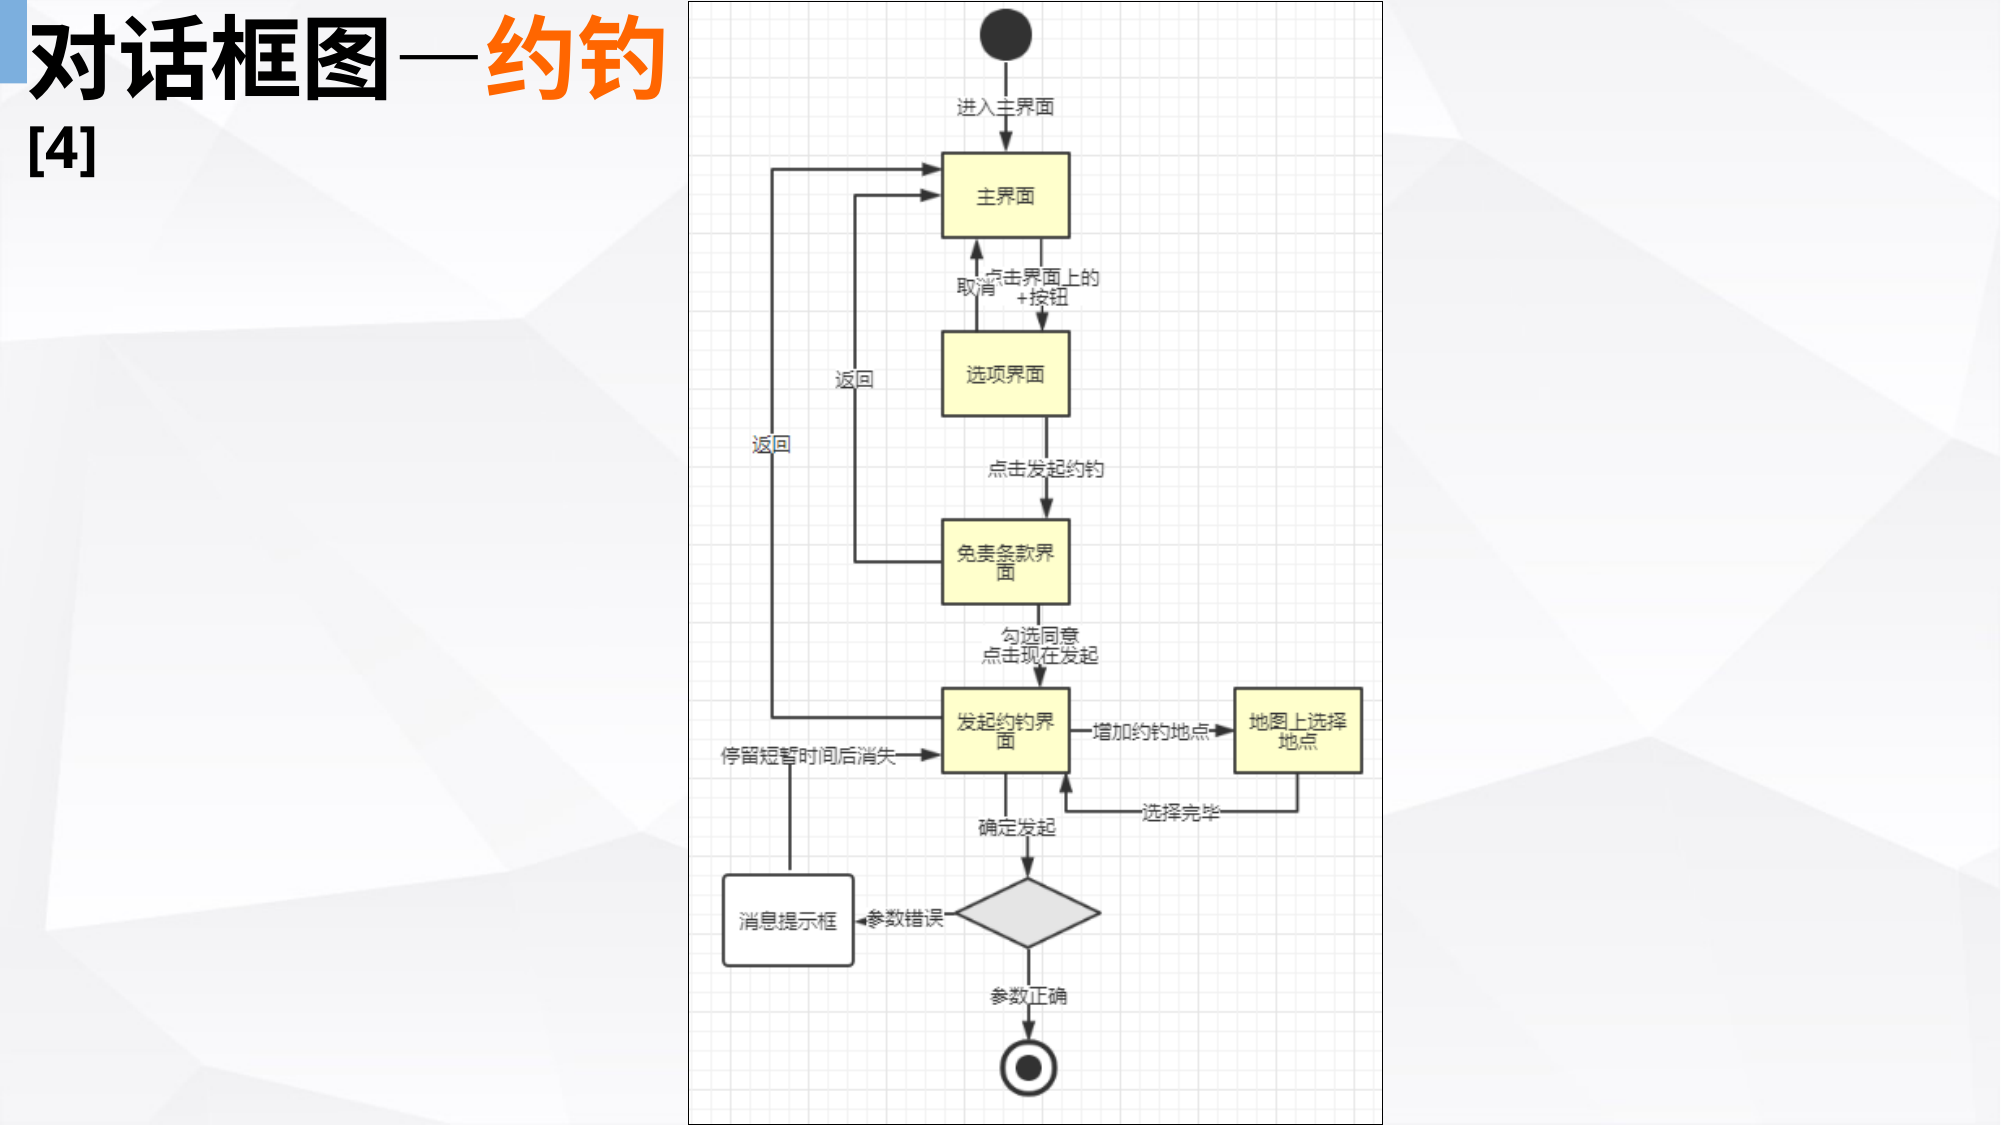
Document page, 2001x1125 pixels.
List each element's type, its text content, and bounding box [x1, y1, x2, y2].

picture [0, 0, 2001, 1125]
text_box [0, 0, 11, 84]
text_box 对话框图—约钓 [4] [11, 0, 1060, 188]
